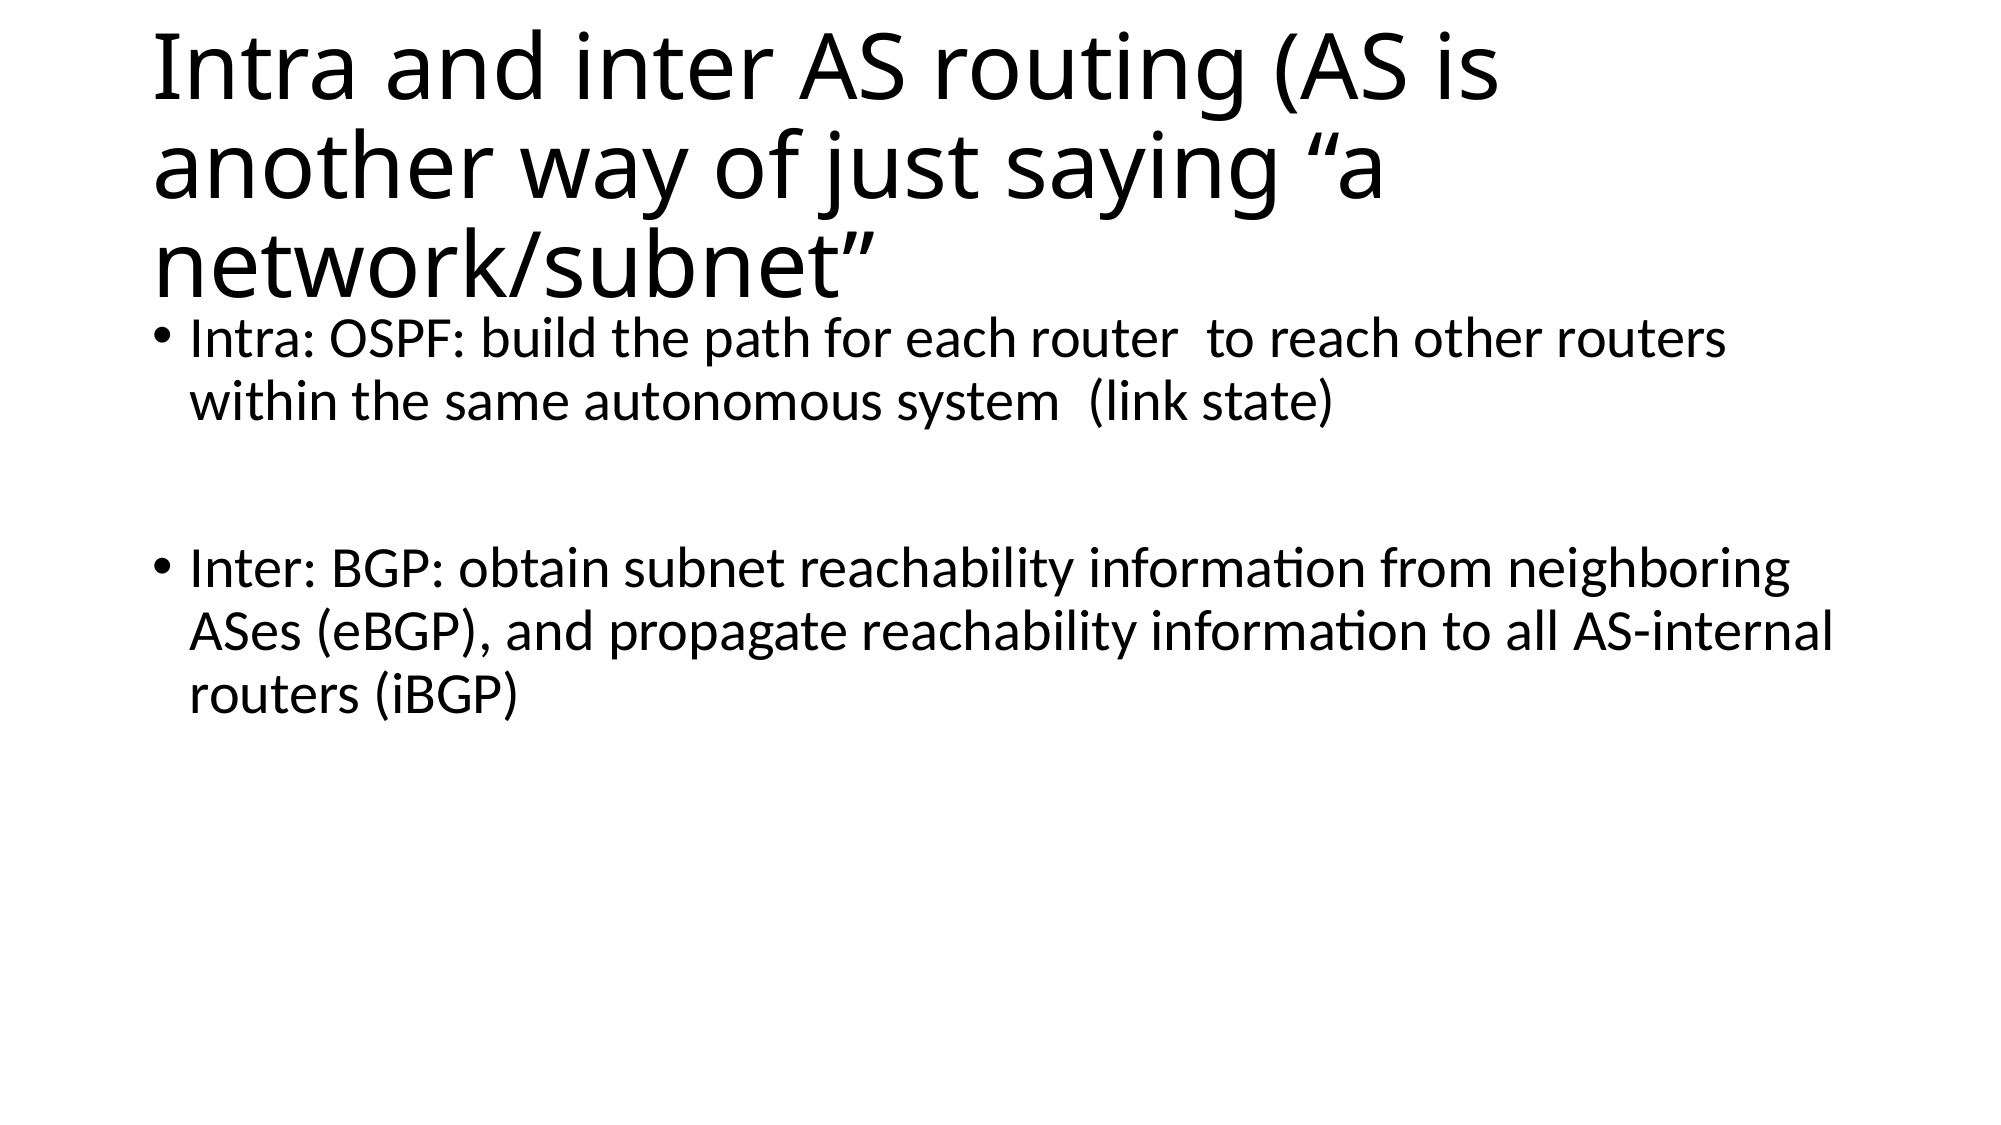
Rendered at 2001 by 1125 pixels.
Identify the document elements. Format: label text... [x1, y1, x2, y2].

title Intra and inter AS routing (AS is another way of just saying “a network/subnet” [137, 59, 1863, 278]
list Intra: OSPF: build the path for each router to reach other routers within the same autonomous system (link state) Inter: BGP: obtain subnet reachability information from neighboring ASes (eBGP), and propagate reachability information to all AS-internal routers (iBGP) [137, 299, 1863, 1014]
